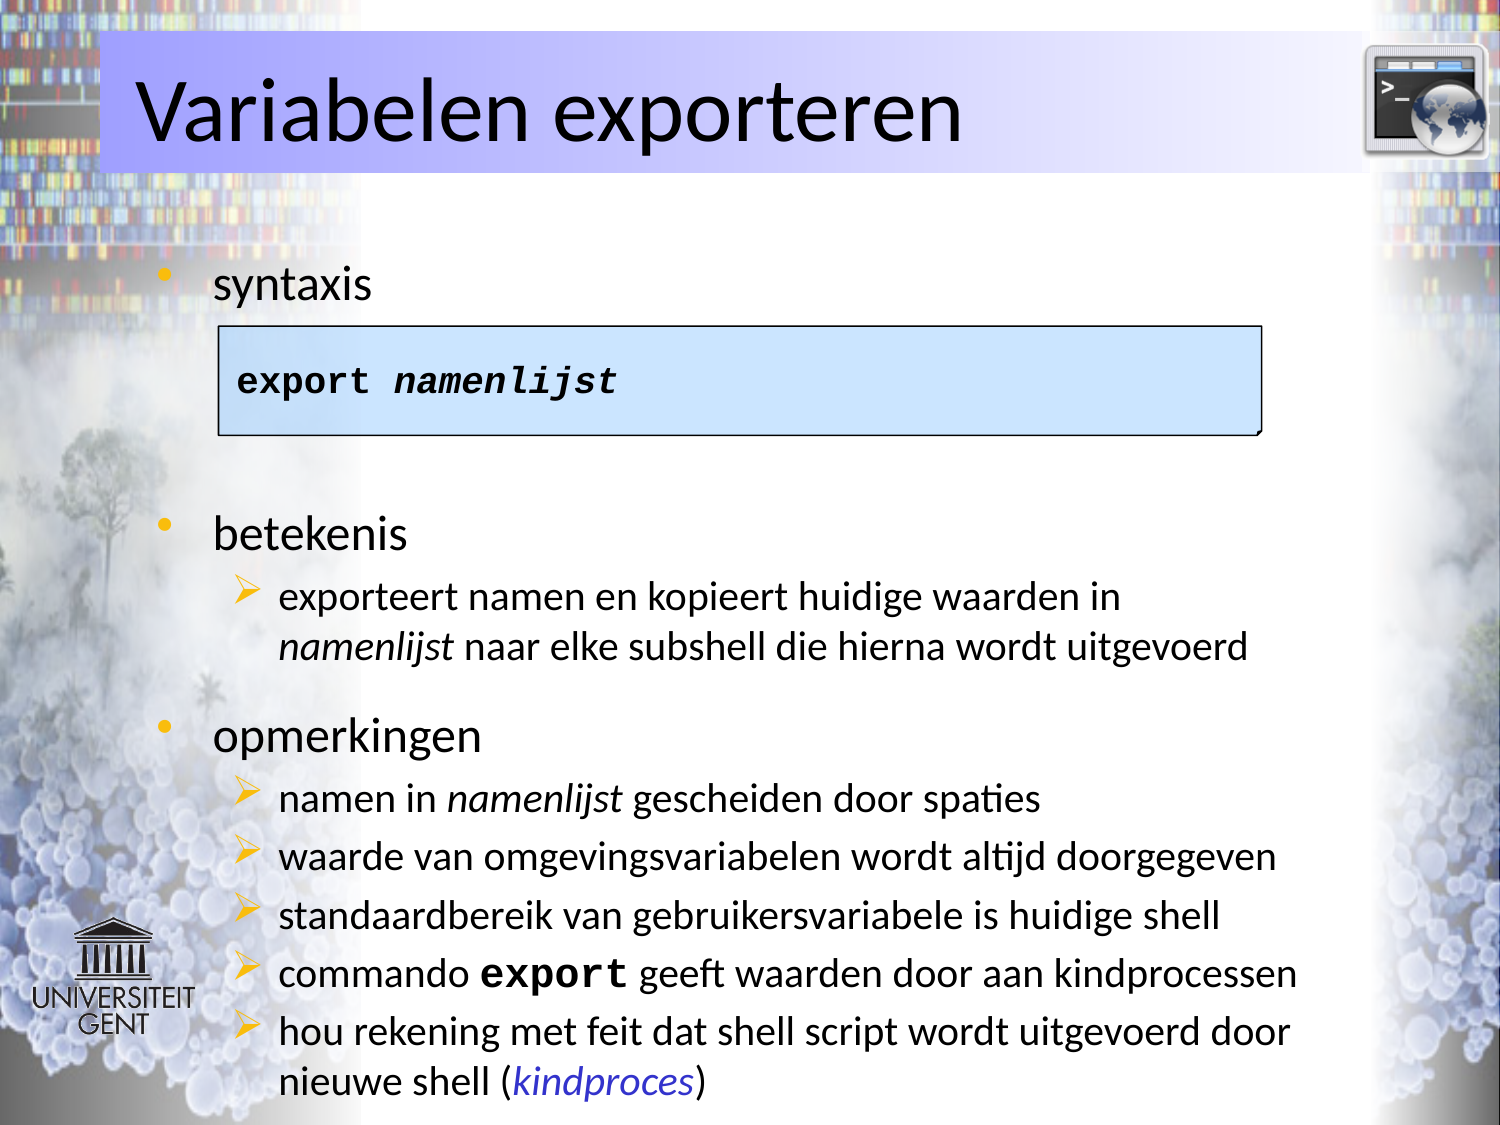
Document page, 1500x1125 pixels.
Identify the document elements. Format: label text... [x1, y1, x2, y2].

title Variabelen exporteren [120, 10, 1353, 199]
picture [1353, 0, 1500, 1125]
text_box syntaxis betekenis exporteert namen en kopieert huidige waarden in namenlijst naar elke subshell die hierna wordt uitgevoerd opmerkingen namen in namenlijst gescheiden door spaties waarde van omgevingsvariabelen wordt altijd doorgegeven standaardbereik van gebruikersvariabele is huidige shell commando export geeft waarden door aan kindprocessen hou rekening met feit dat shell script wordt uitgevoerd door nieuwe shell (kindproces) [141, 243, 1486, 1125]
picture [33, 917, 141, 1035]
text_box export namenlijst [218, 326, 1262, 436]
